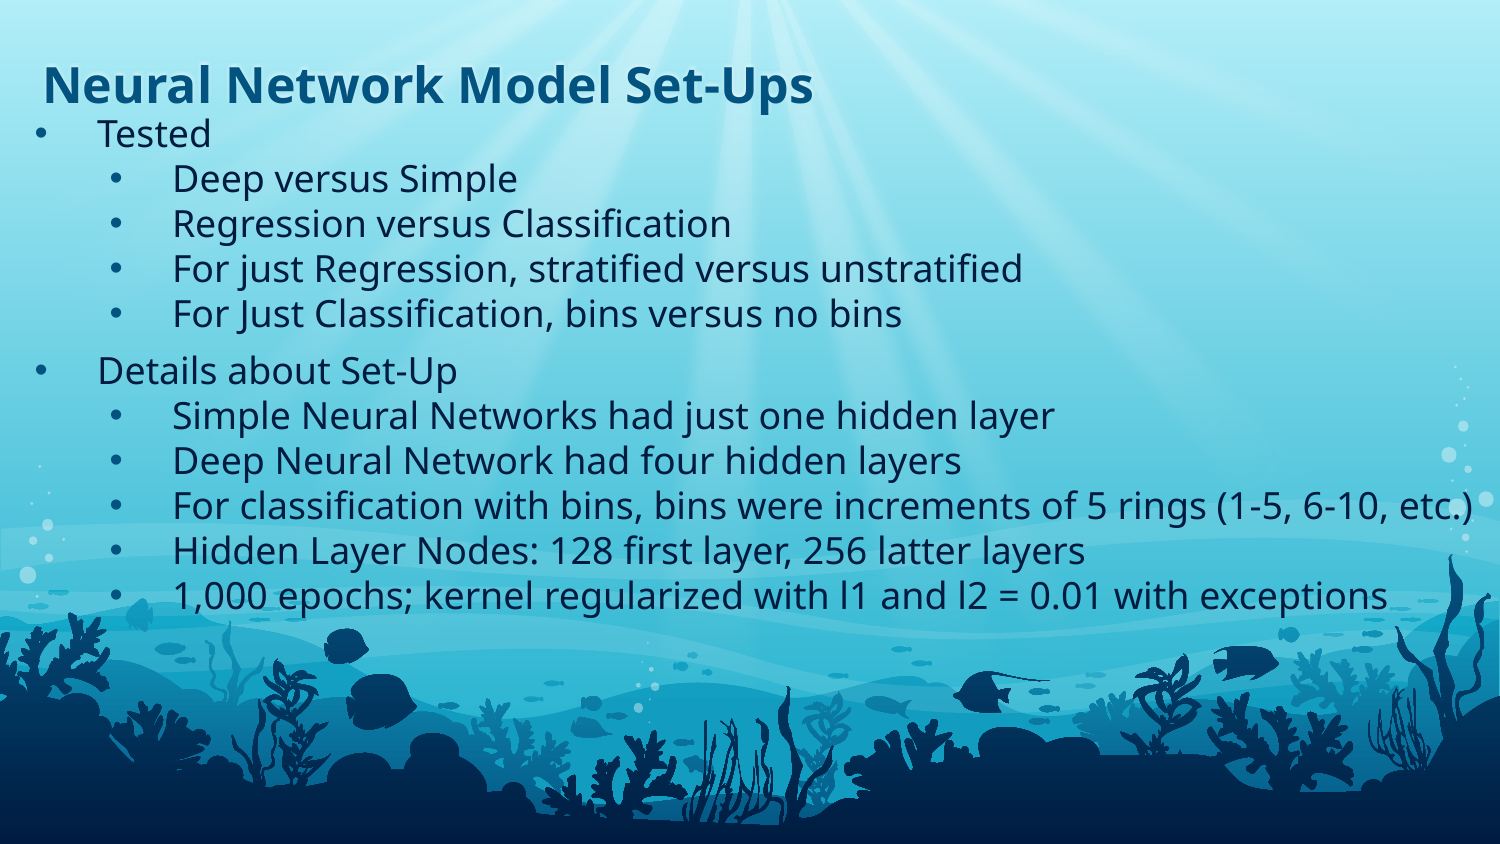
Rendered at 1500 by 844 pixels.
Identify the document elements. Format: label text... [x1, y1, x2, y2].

list Tested Deep versus Simple Regression versus Classification For just Regression, stratified versus unstratified For Just Classification, bins versus no bins Details about Set-Up Simple Neural Networks had just one hidden layer Deep Neural Network had four hidden layers For classification with bins, bins were increments of 5 rings (1-5, 6-10, etc.) Hidden Layer Nodes: 128 first layer, 256 latter layers 1,000 epochs; kernel regularized with l1 and l2 = 0.01 with exceptions [22, 109, 1478, 727]
title Neural Network Model Set-Ups [42, 43, 1442, 115]
